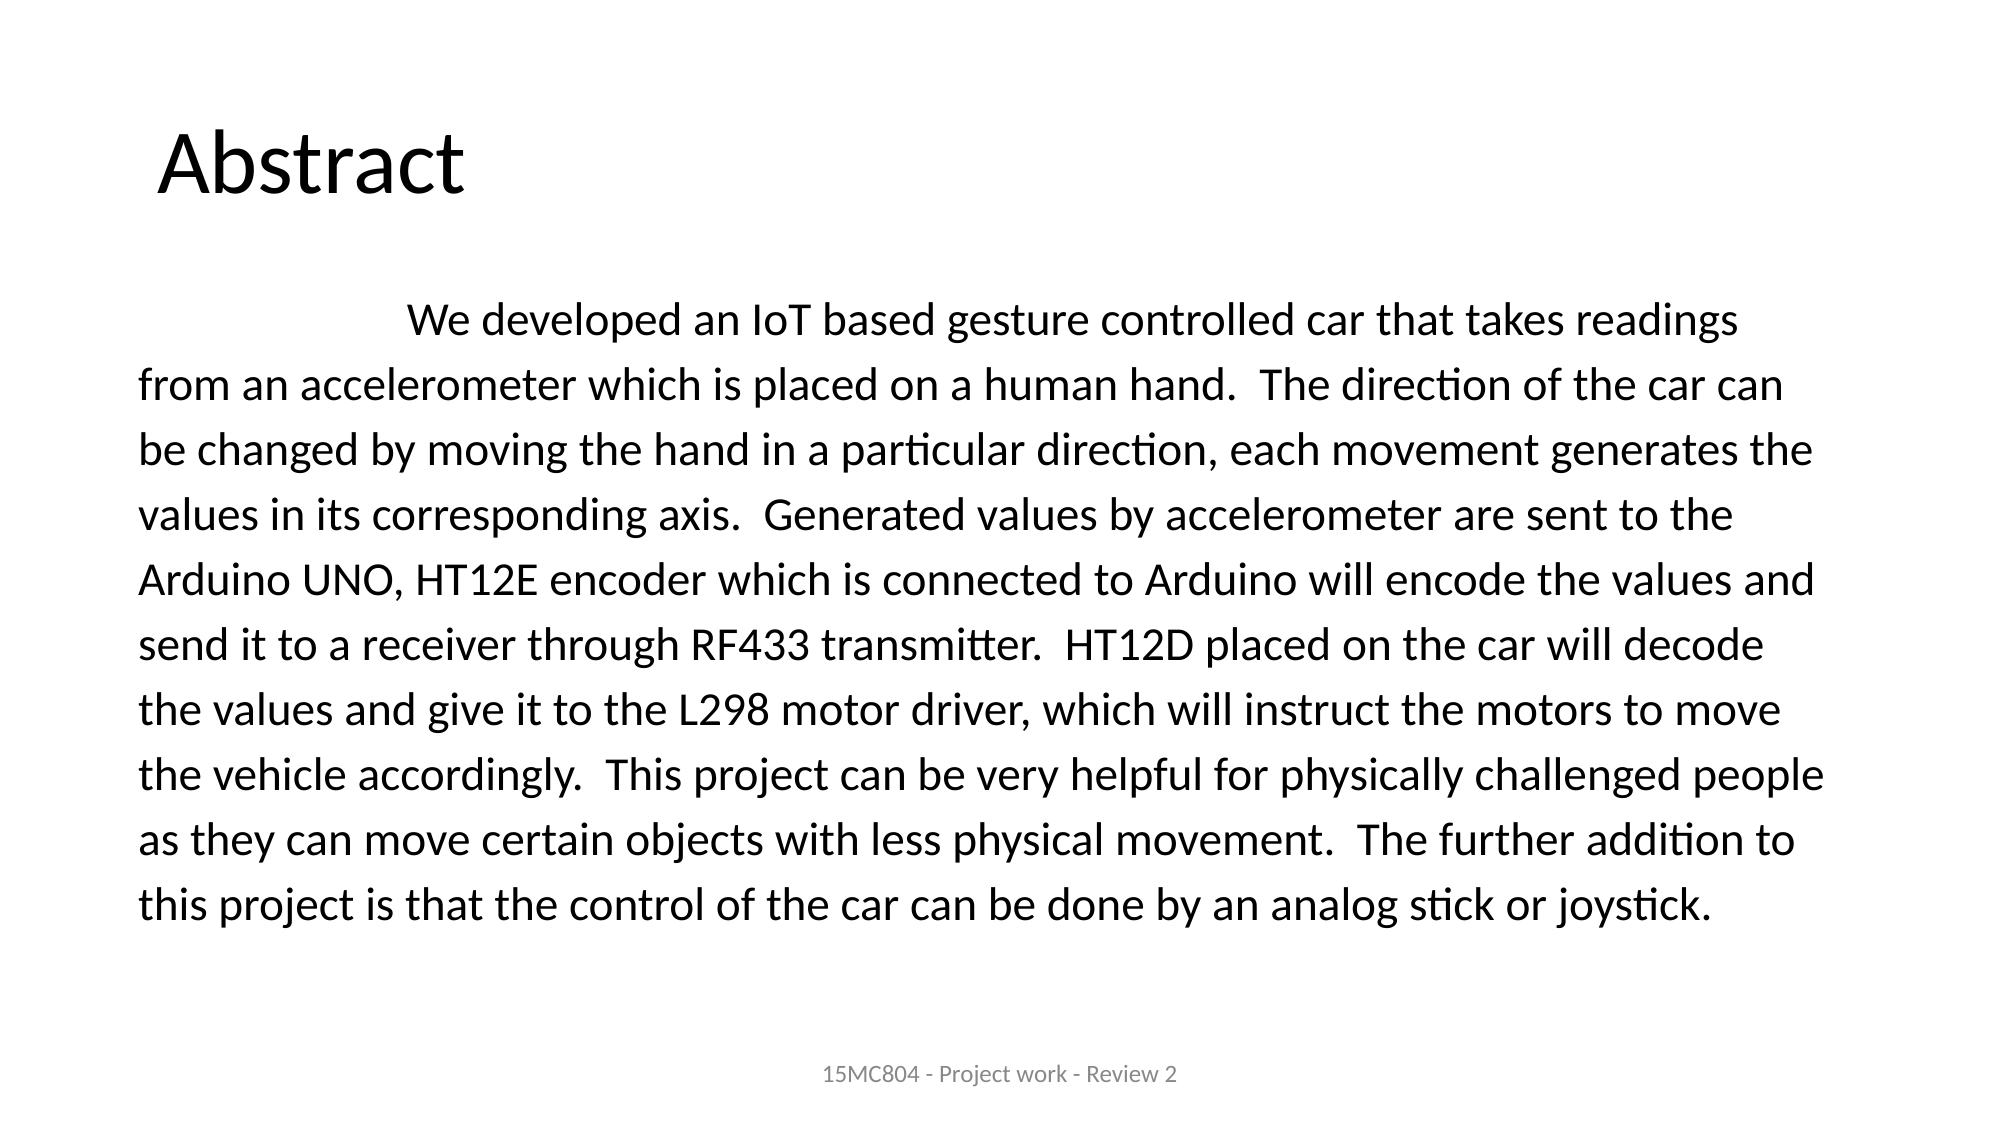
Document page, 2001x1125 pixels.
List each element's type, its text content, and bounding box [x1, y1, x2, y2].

list We developed an IoT based gesture controlled car that takes readings from an accelerometer which is placed on a human hand. The direction of the car can be changed by moving the hand in a particular direction, each movement generates the values in its corresponding axis. Generated values by accelerometer are sent to the Arduino UNO, HT12E encoder which is connected to Arduino will encode the values and send it to a receiver through RF433 transmitter. HT12D placed on the car will decode the values and give it to the L298 motor driver, which will instruct the motors to move the vehicle accordingly. This project can be very helpful for physically challenged people as they can move certain objects with less physical movement. The further addition to this project is that the control of the car can be done by an analog stick or joystick. [123, 272, 1849, 987]
footer 15MC804 - Project work - Review 2 [662, 1042, 1338, 1103]
title Abstract [142, 55, 1868, 273]
